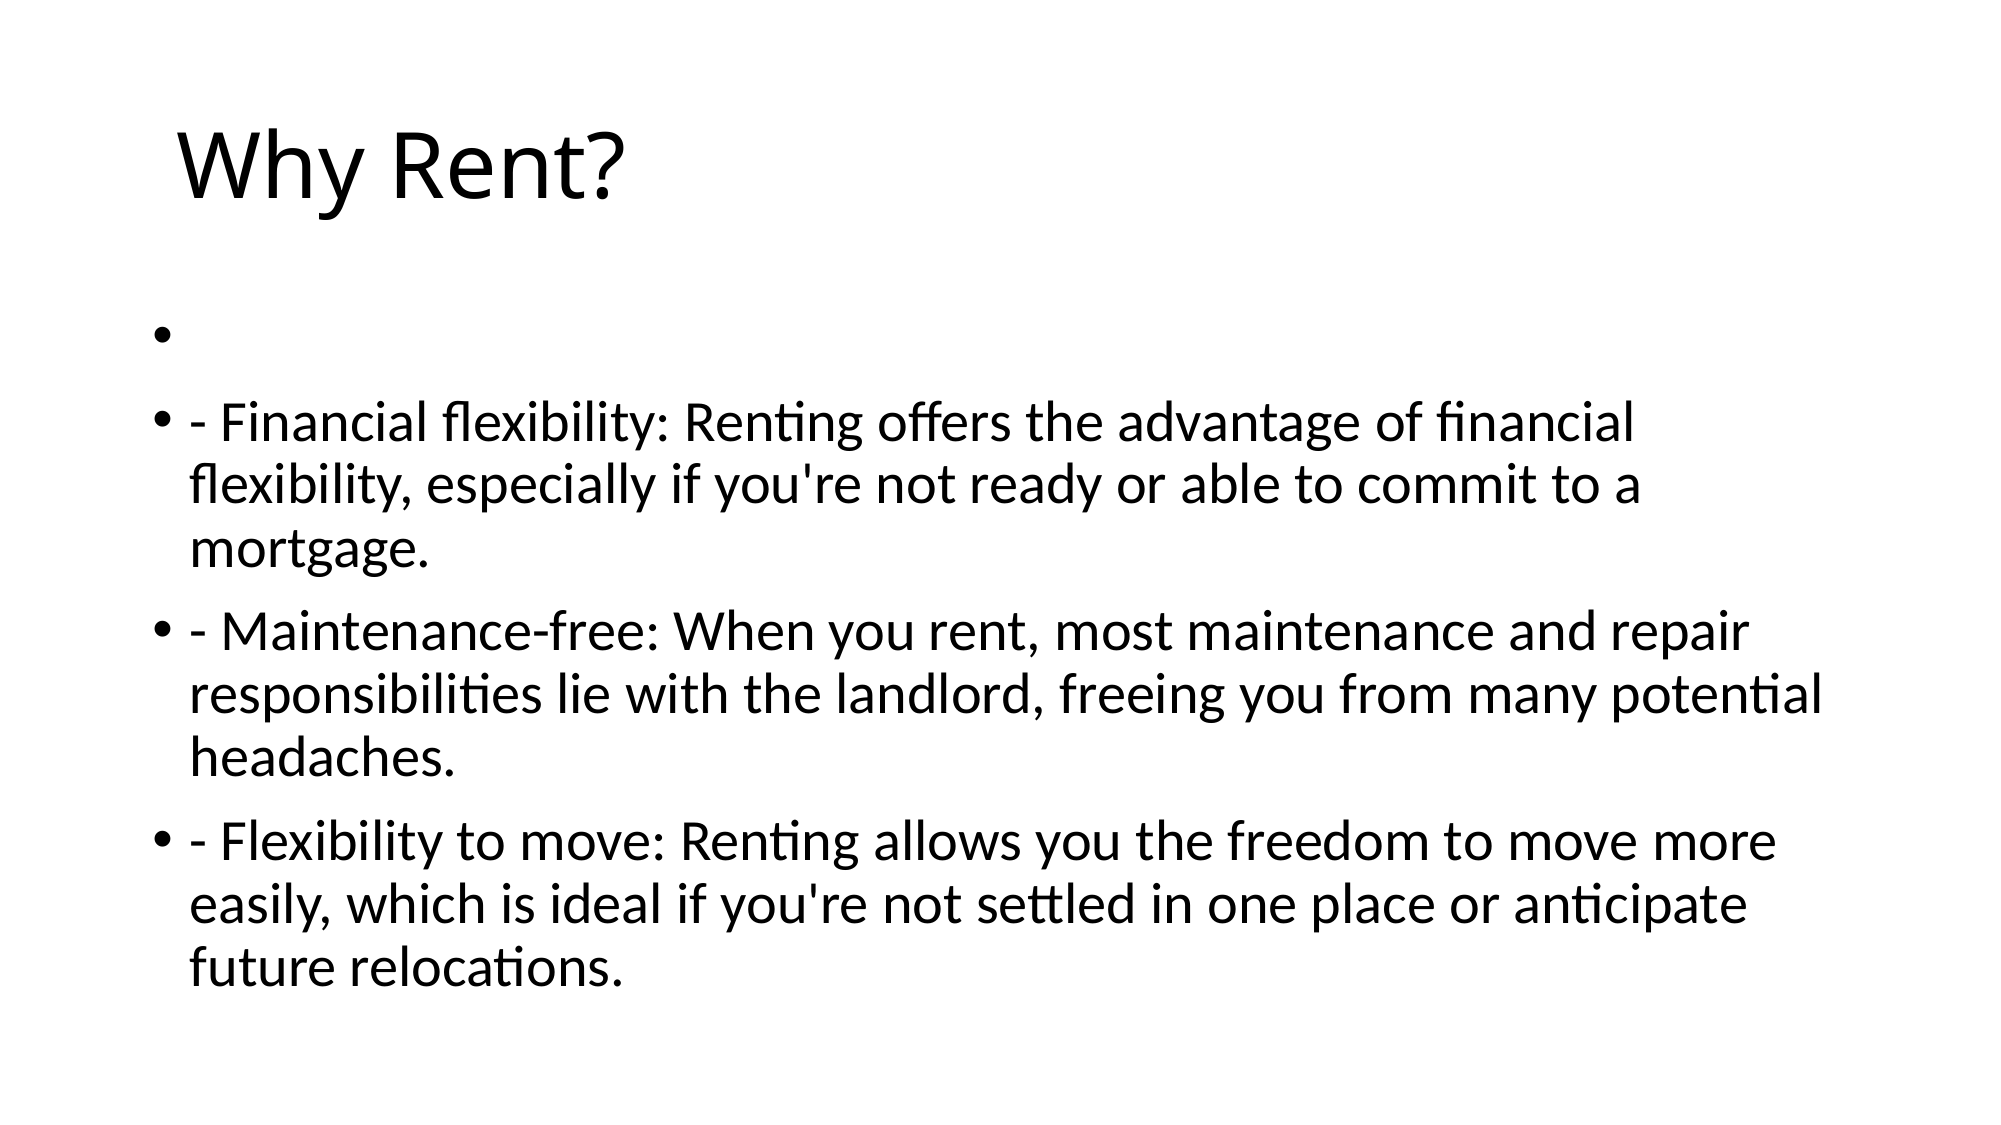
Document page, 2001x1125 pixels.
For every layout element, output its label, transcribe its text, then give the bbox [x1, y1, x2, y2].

title Why Rent? [137, 59, 1863, 278]
list - Financial flexibility: Renting offers the advantage of financial flexibility, especially if you're not ready or able to commit to a mortgage. - Maintenance-free: When you rent, most maintenance and repair responsibilities lie with the landlord, freeing you from many potential headaches. - Flexibility to move: Renting allows you the freedom to move more easily, which is ideal if you're not settled in one place or anticipate future relocations. [137, 299, 1863, 1014]
